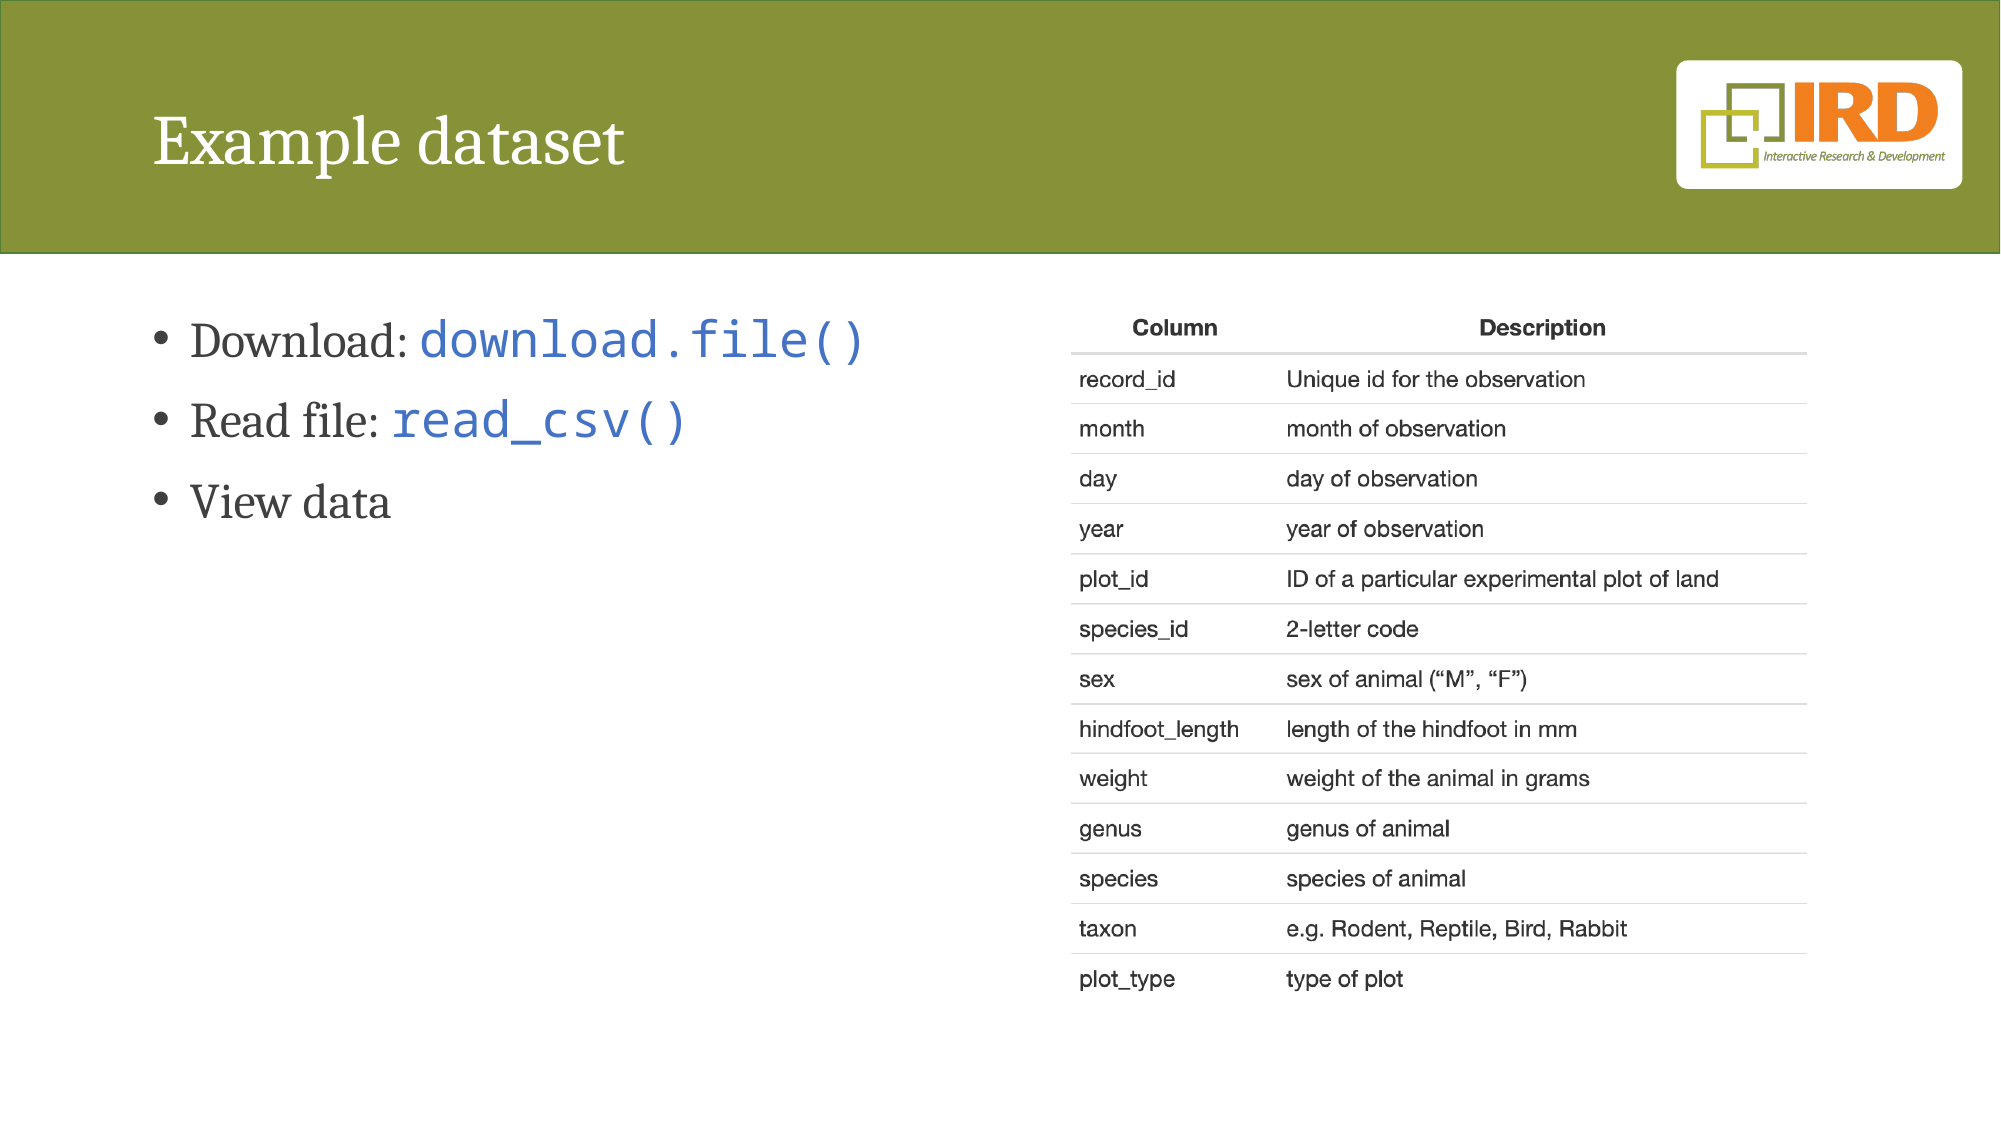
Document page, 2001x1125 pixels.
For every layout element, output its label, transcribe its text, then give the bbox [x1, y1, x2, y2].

picture [1698, 82, 1948, 169]
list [1050, 299, 1825, 1014]
list Download: download.file() Read file: read_csv() View data [137, 299, 988, 1014]
title Example dataset [137, 59, 1639, 224]
